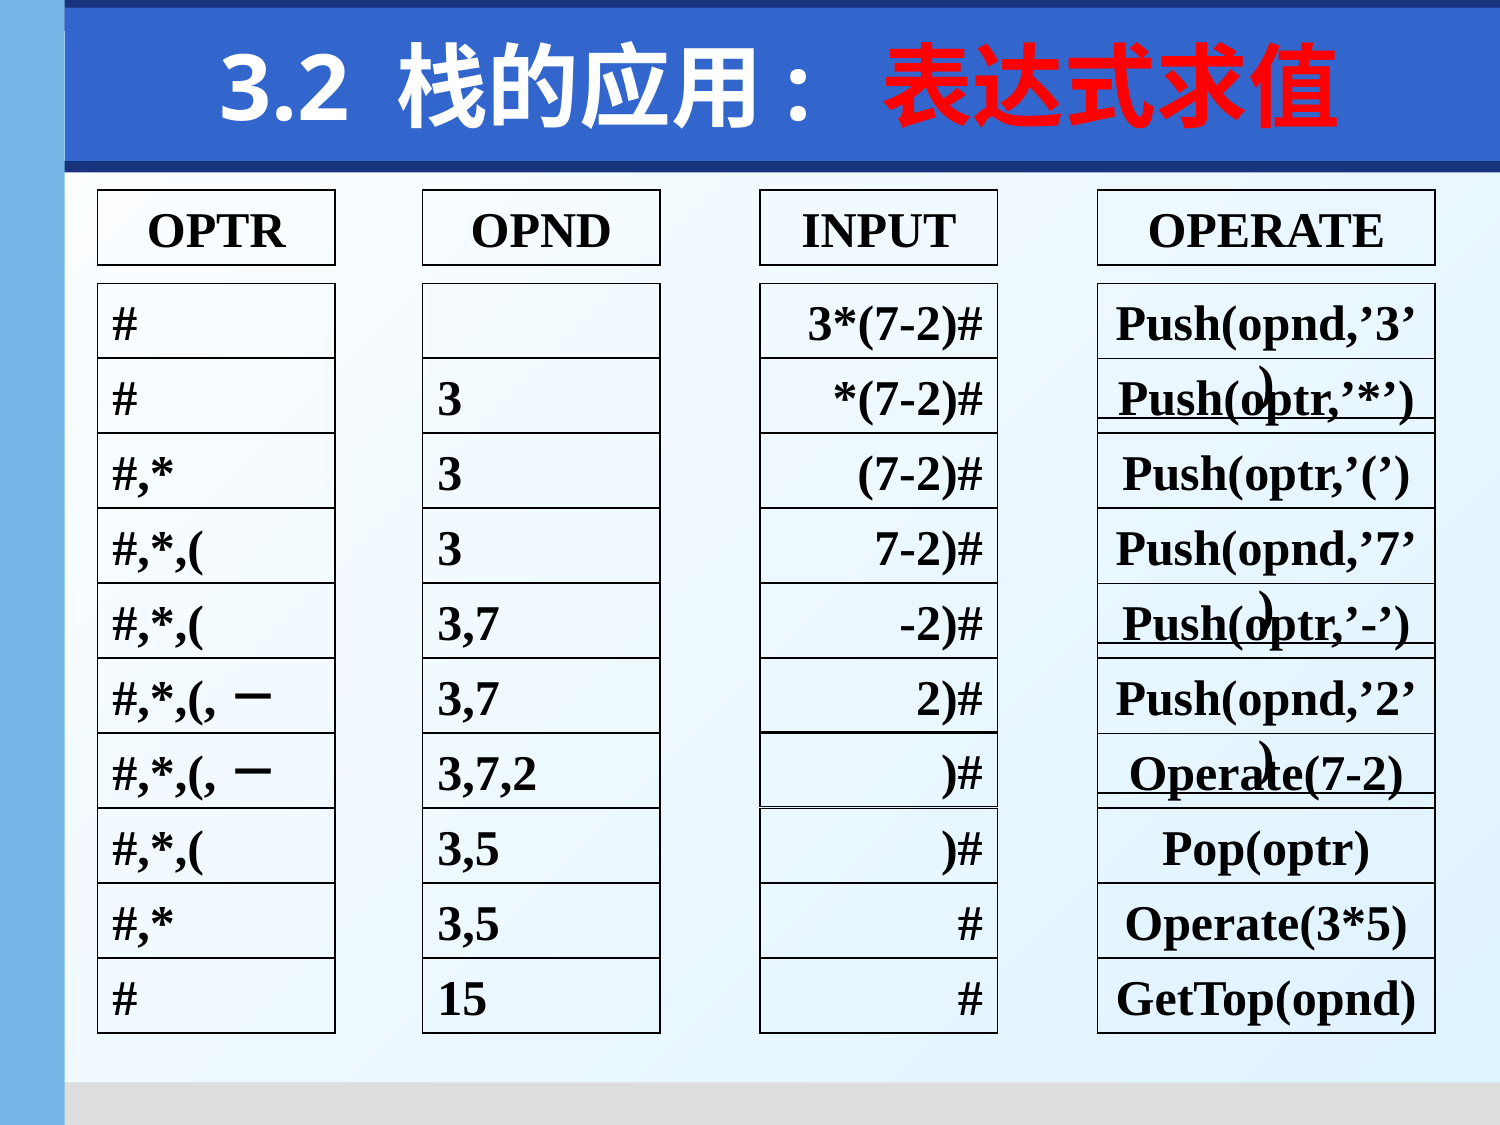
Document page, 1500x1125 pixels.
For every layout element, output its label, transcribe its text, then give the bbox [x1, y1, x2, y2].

title 3.2 栈的应用: 表达式求值 [88, 19, 1471, 149]
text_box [97, 433, 1436, 507]
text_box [97, 283, 1436, 357]
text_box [97, 808, 1436, 882]
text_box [97, 958, 1436, 1036]
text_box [97, 189, 1436, 267]
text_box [97, 583, 1436, 657]
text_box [97, 658, 1436, 731]
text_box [97, 731, 1436, 807]
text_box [97, 883, 1436, 957]
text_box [97, 508, 1436, 582]
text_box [97, 358, 1436, 432]
